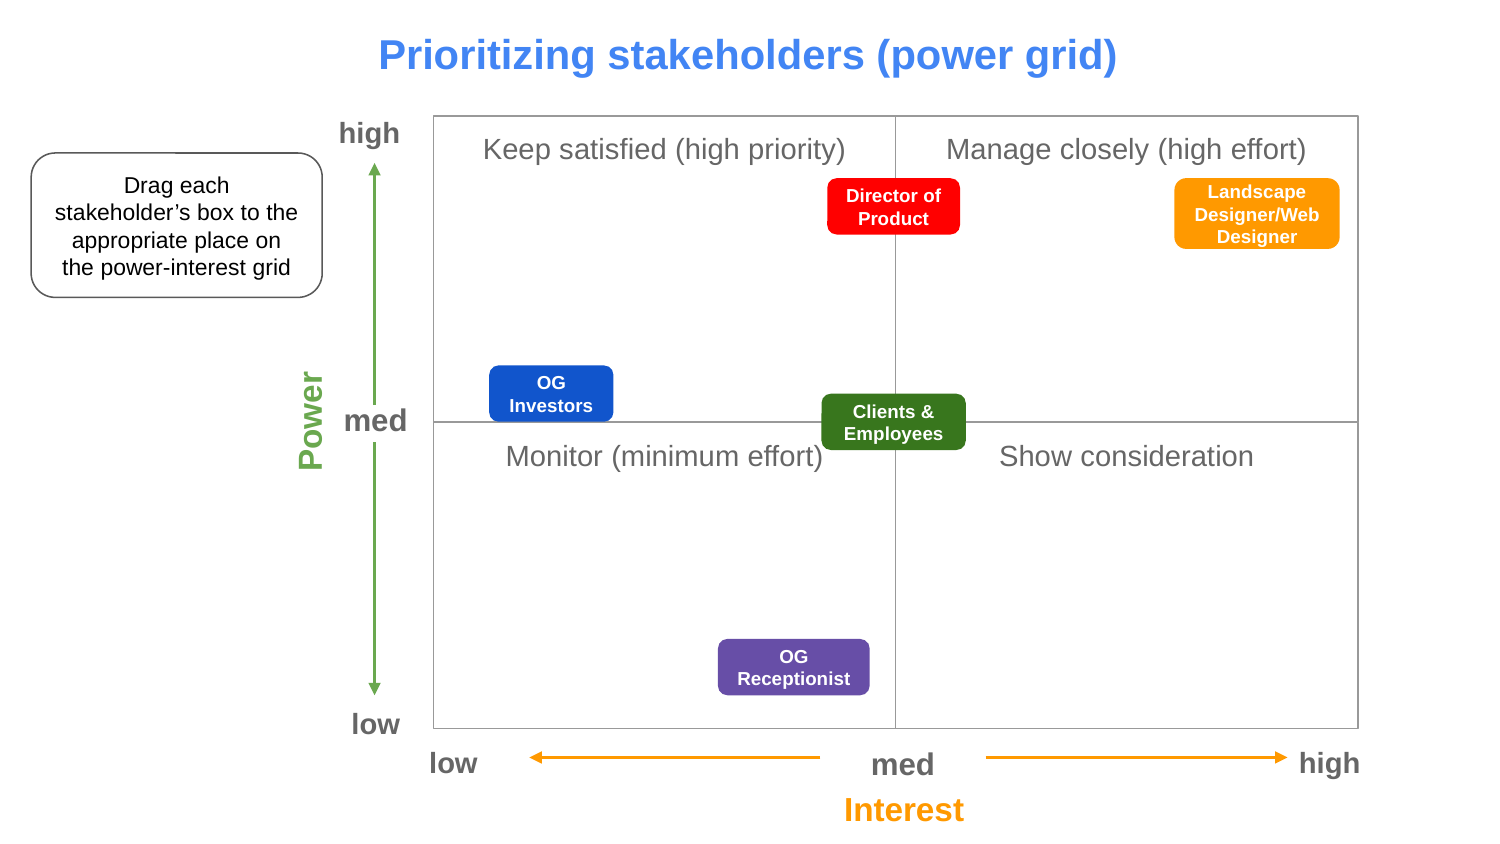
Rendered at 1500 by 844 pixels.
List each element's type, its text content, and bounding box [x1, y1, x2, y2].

text_box OG Receptionist [717, 638, 870, 696]
text_box Drag each stakeholder’s box to the appropriate place on the power-interest grid [31, 152, 323, 298]
text_box high [215, 98, 416, 138]
text_box Keep satisfied (high priority) [433, 115, 895, 422]
text_box Director of Product [827, 178, 961, 235]
text_box OG Investors [489, 365, 614, 422]
text_box Prioritizing stakeholders (power grid) [0, 12, 1499, 86]
text_box high [1253, 729, 1406, 786]
text_box med [293, 385, 459, 442]
text_box Monitor (minimum effort) [433, 422, 895, 729]
text_box Interest [821, 772, 987, 843]
text_box Landscape Designer/Web Designer [1174, 178, 1340, 249]
text_box Power [289, 356, 328, 494]
text_box [6, 148, 298, 207]
text_box Clients & Employees [821, 393, 966, 451]
text_box Manage closely (high effort) [895, 115, 1358, 422]
text_box low [215, 690, 416, 729]
text_box Show consideration [895, 422, 1358, 729]
text_box low [377, 729, 530, 786]
text_box med [820, 729, 986, 786]
